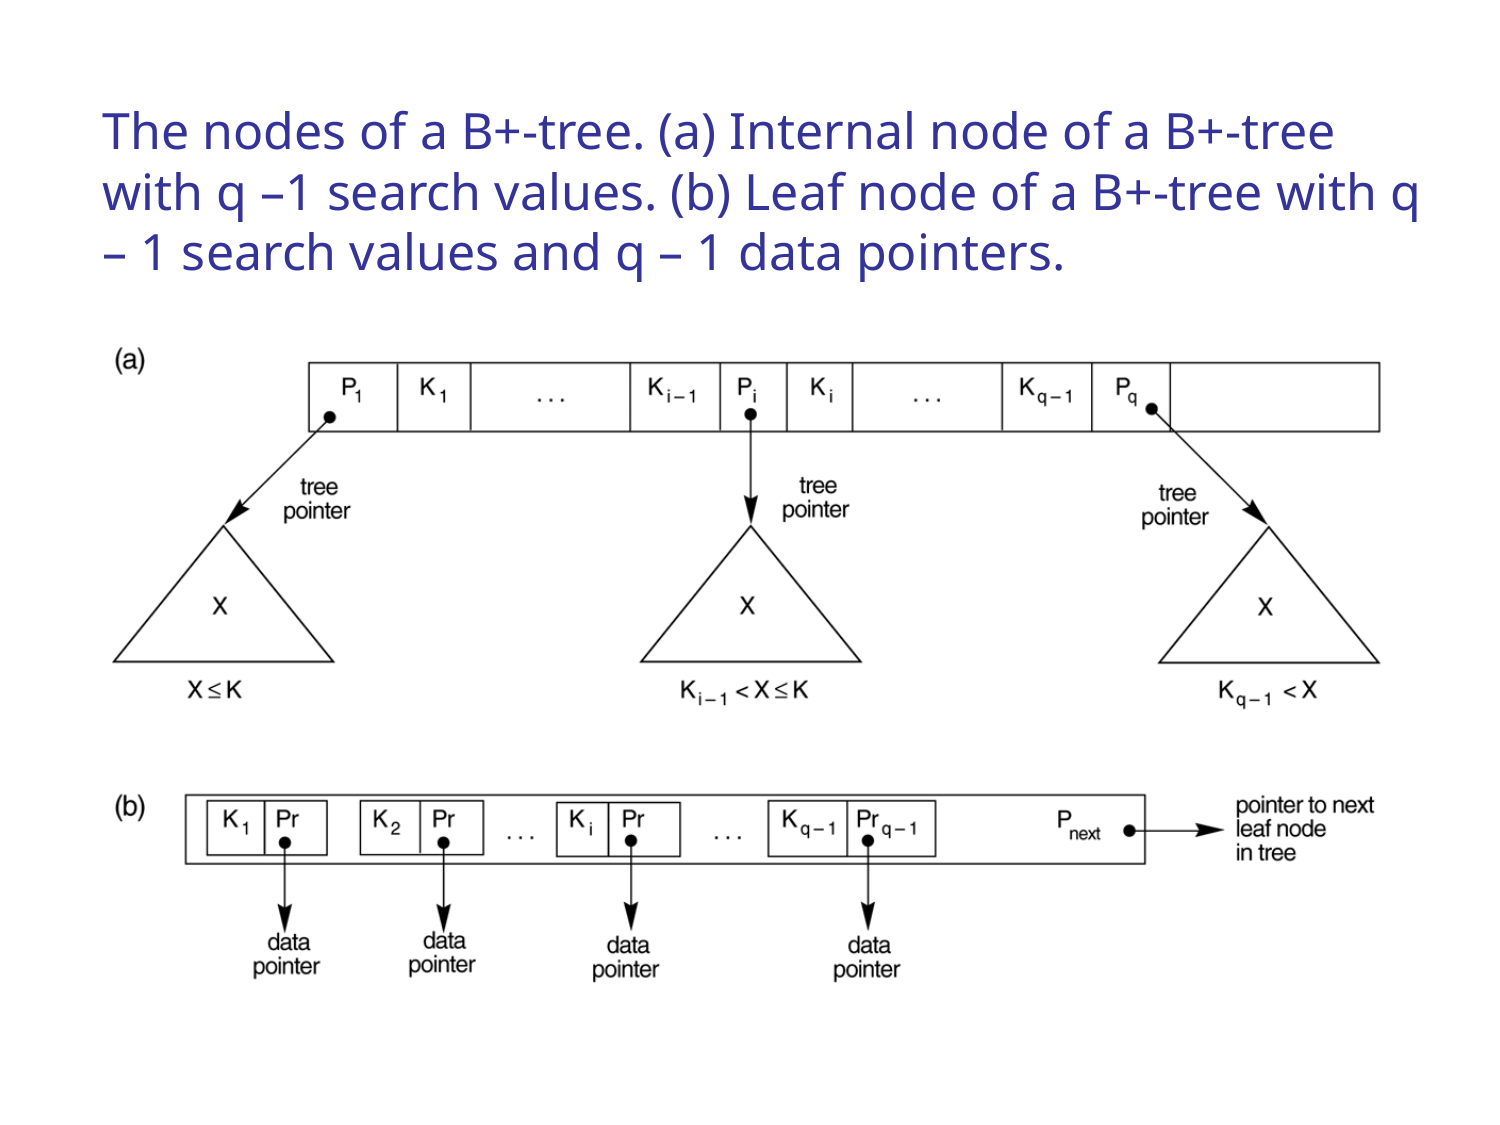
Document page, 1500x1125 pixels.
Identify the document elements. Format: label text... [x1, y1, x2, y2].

title The nodes of a B+-tree. (a) Internal node of a B+-tree with q –1 search values. (b) Leaf node of a B+-tree with q – 1 search values and q – 1 data pointers. [87, 149, 1455, 288]
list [112, 342, 1388, 983]
